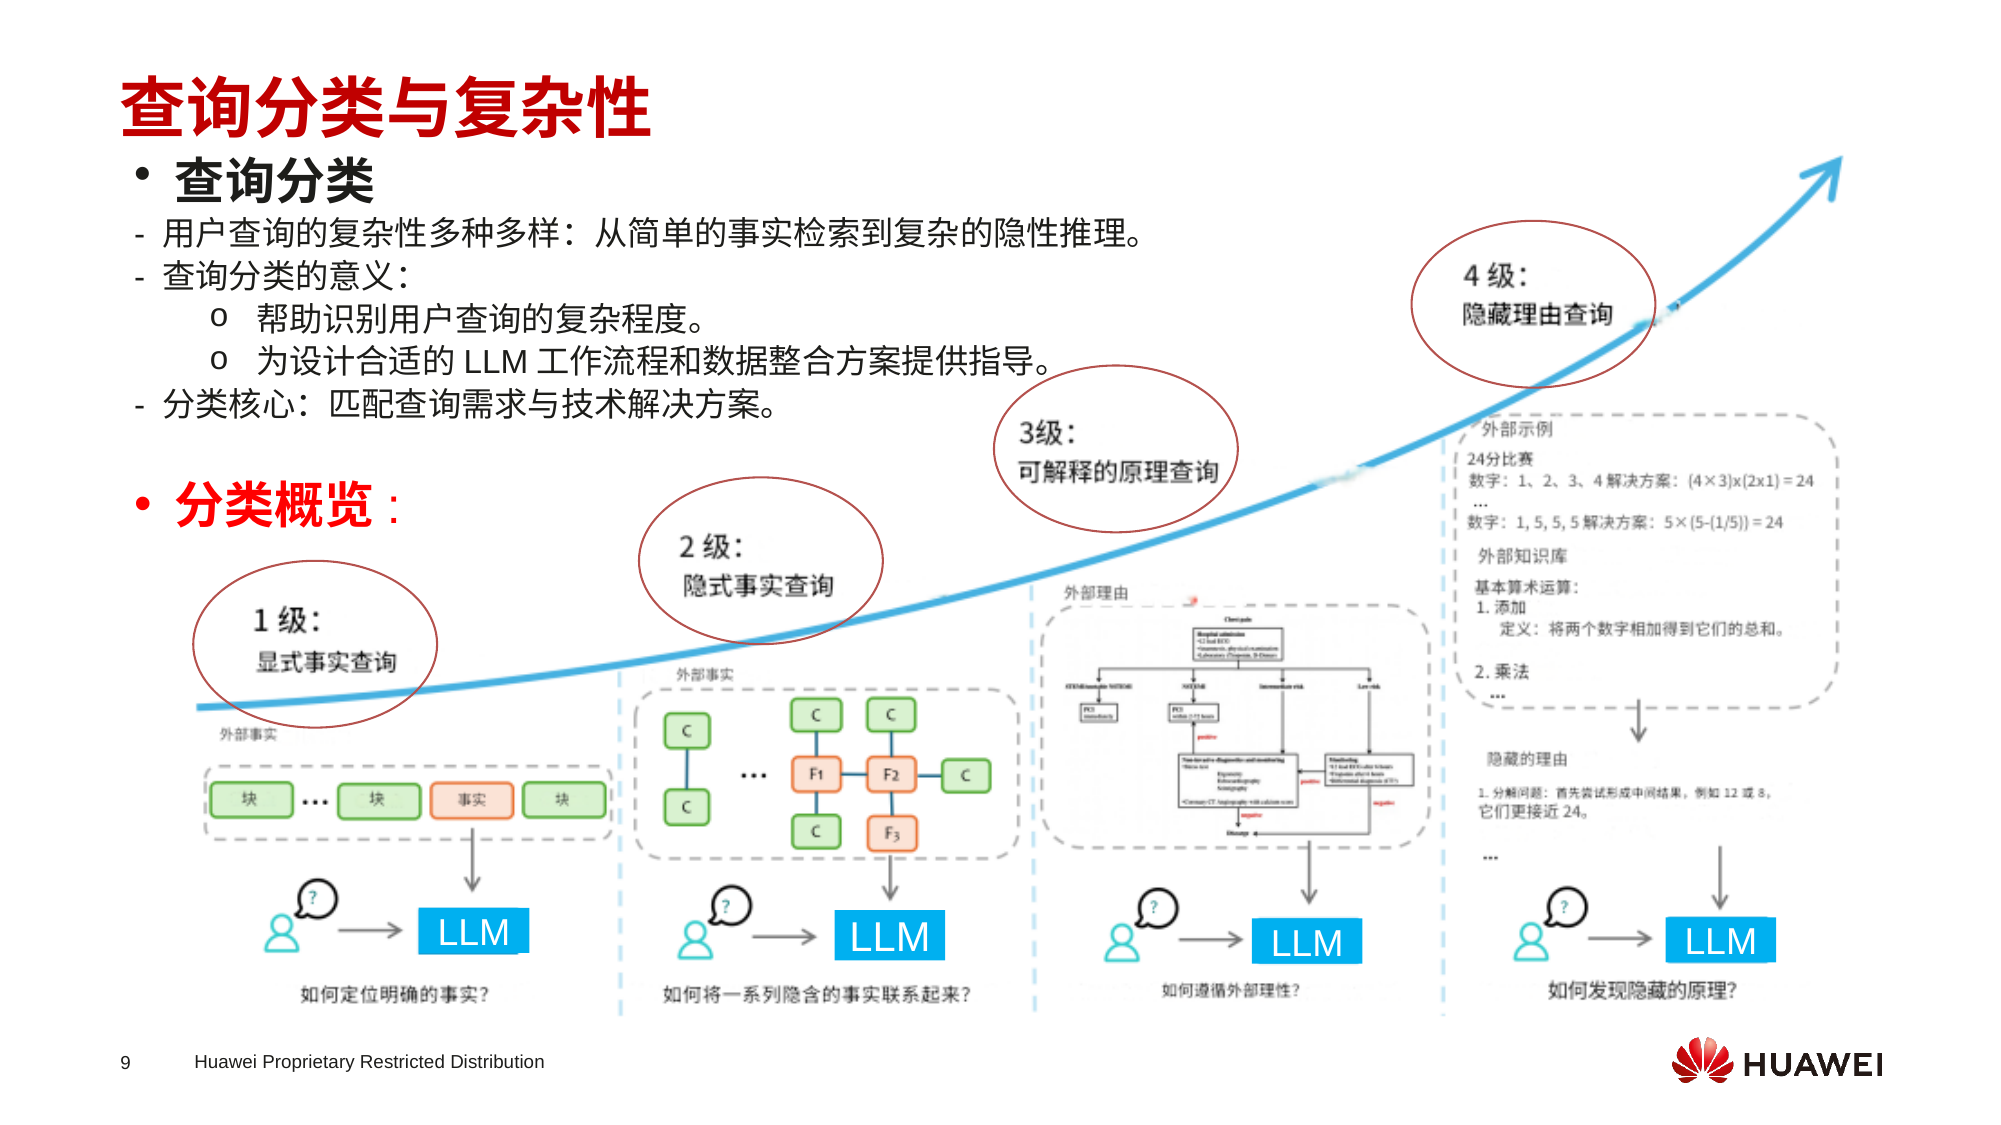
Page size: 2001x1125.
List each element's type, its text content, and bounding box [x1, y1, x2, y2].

picture [1672, 1037, 1882, 1083]
list 查询分类 - 用户查询的复杂性多种多样：从简单的事实检索到复杂的隐性推理。 - 查询分类的意义： 帮助识别用户查询的复杂程度。 为设计合适的LLM工作流程和数据整合方案提供指导。 - 分类核心：匹配查询需求与技术解决方案。 分类概览: [119, 39, 1246, 692]
subtitle 查询分类与复杂性 [1246, 74, 1882, 238]
text_box [279, 1020, 1026, 1125]
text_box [193, 140, 1858, 1020]
